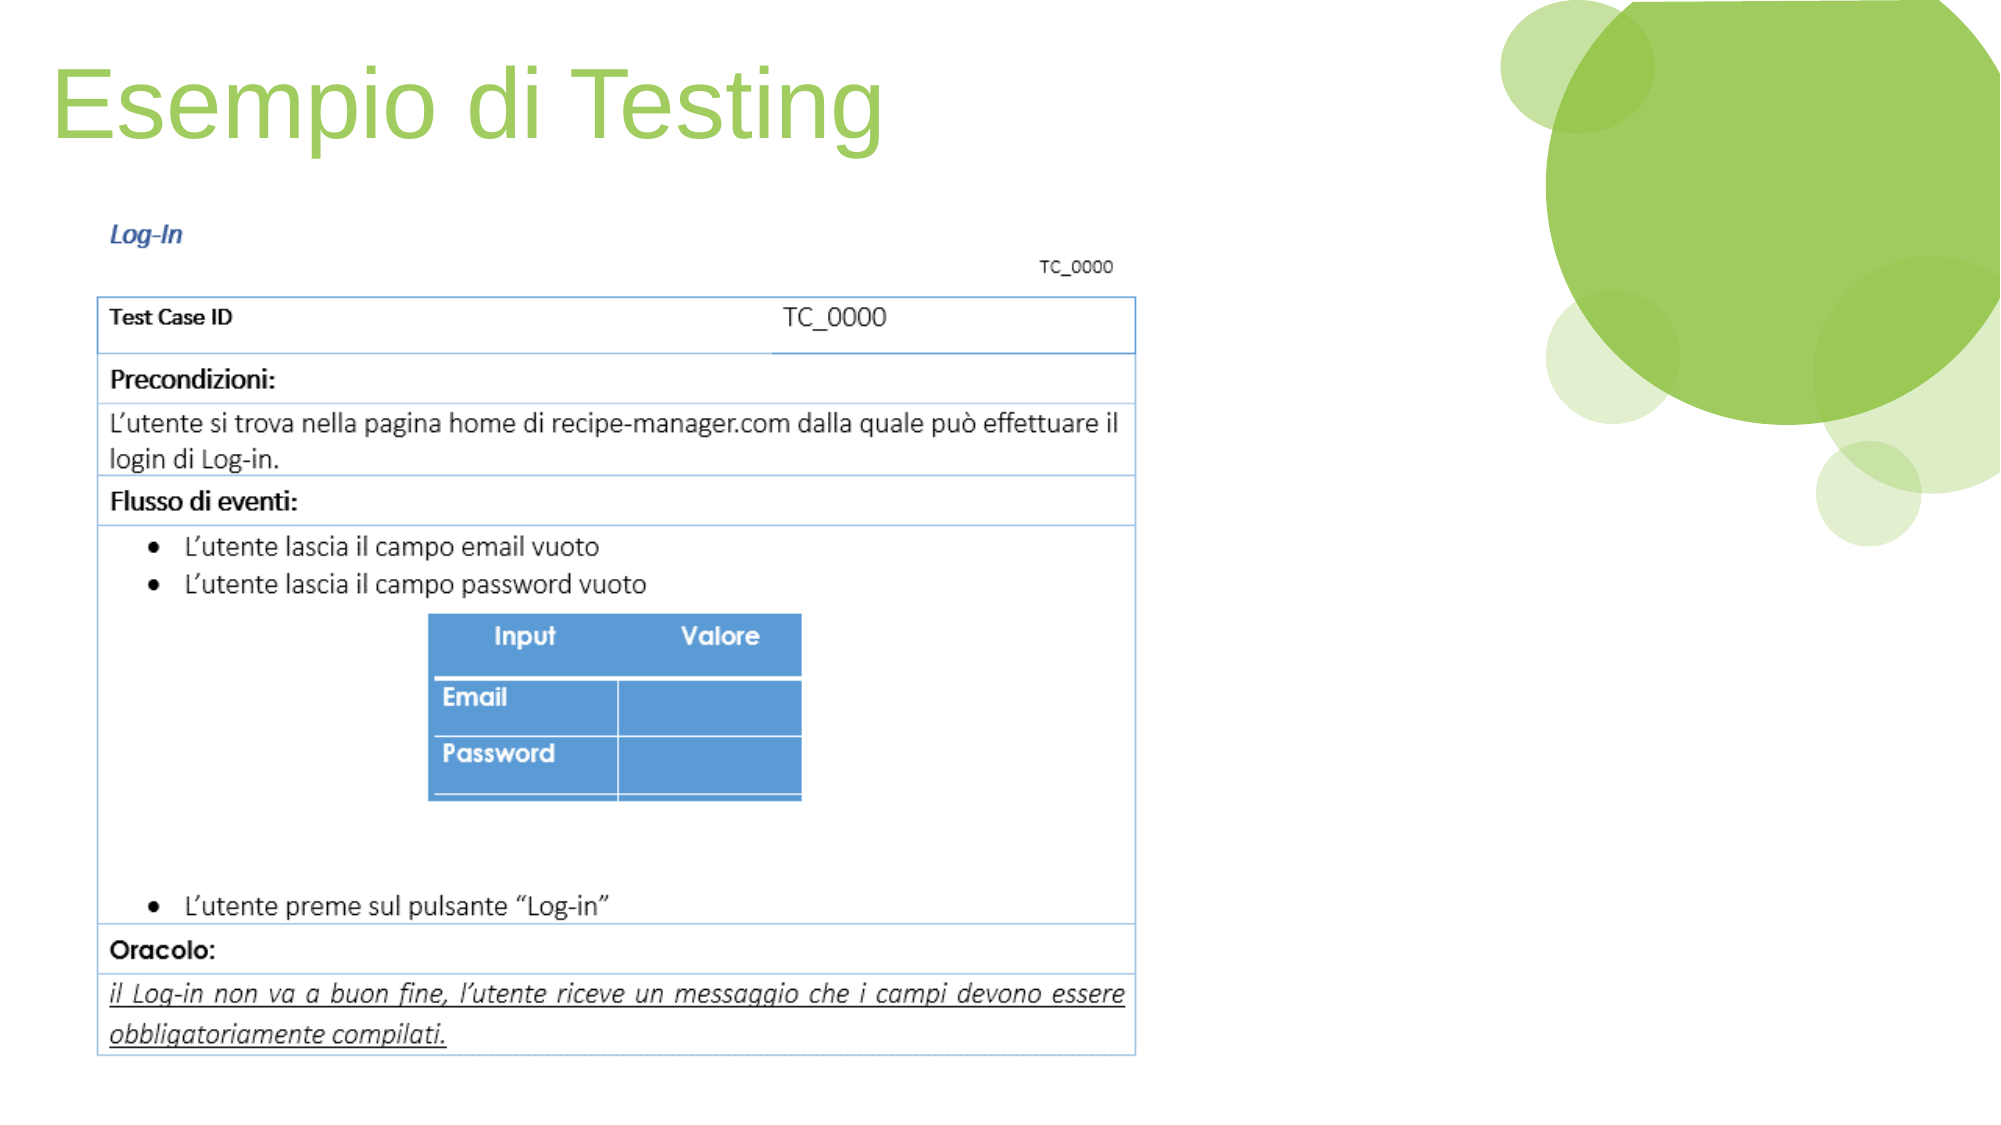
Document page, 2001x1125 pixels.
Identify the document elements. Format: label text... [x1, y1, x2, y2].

text_box [1813, 256, 2000, 494]
picture [83, 216, 1150, 1065]
text_box [1500, 0, 1621, 130]
text_box [1545, 290, 1680, 425]
text_box [1545, 0, 2000, 425]
text_box [1816, 440, 1922, 547]
title Esempio di Testing [50, 38, 1061, 160]
